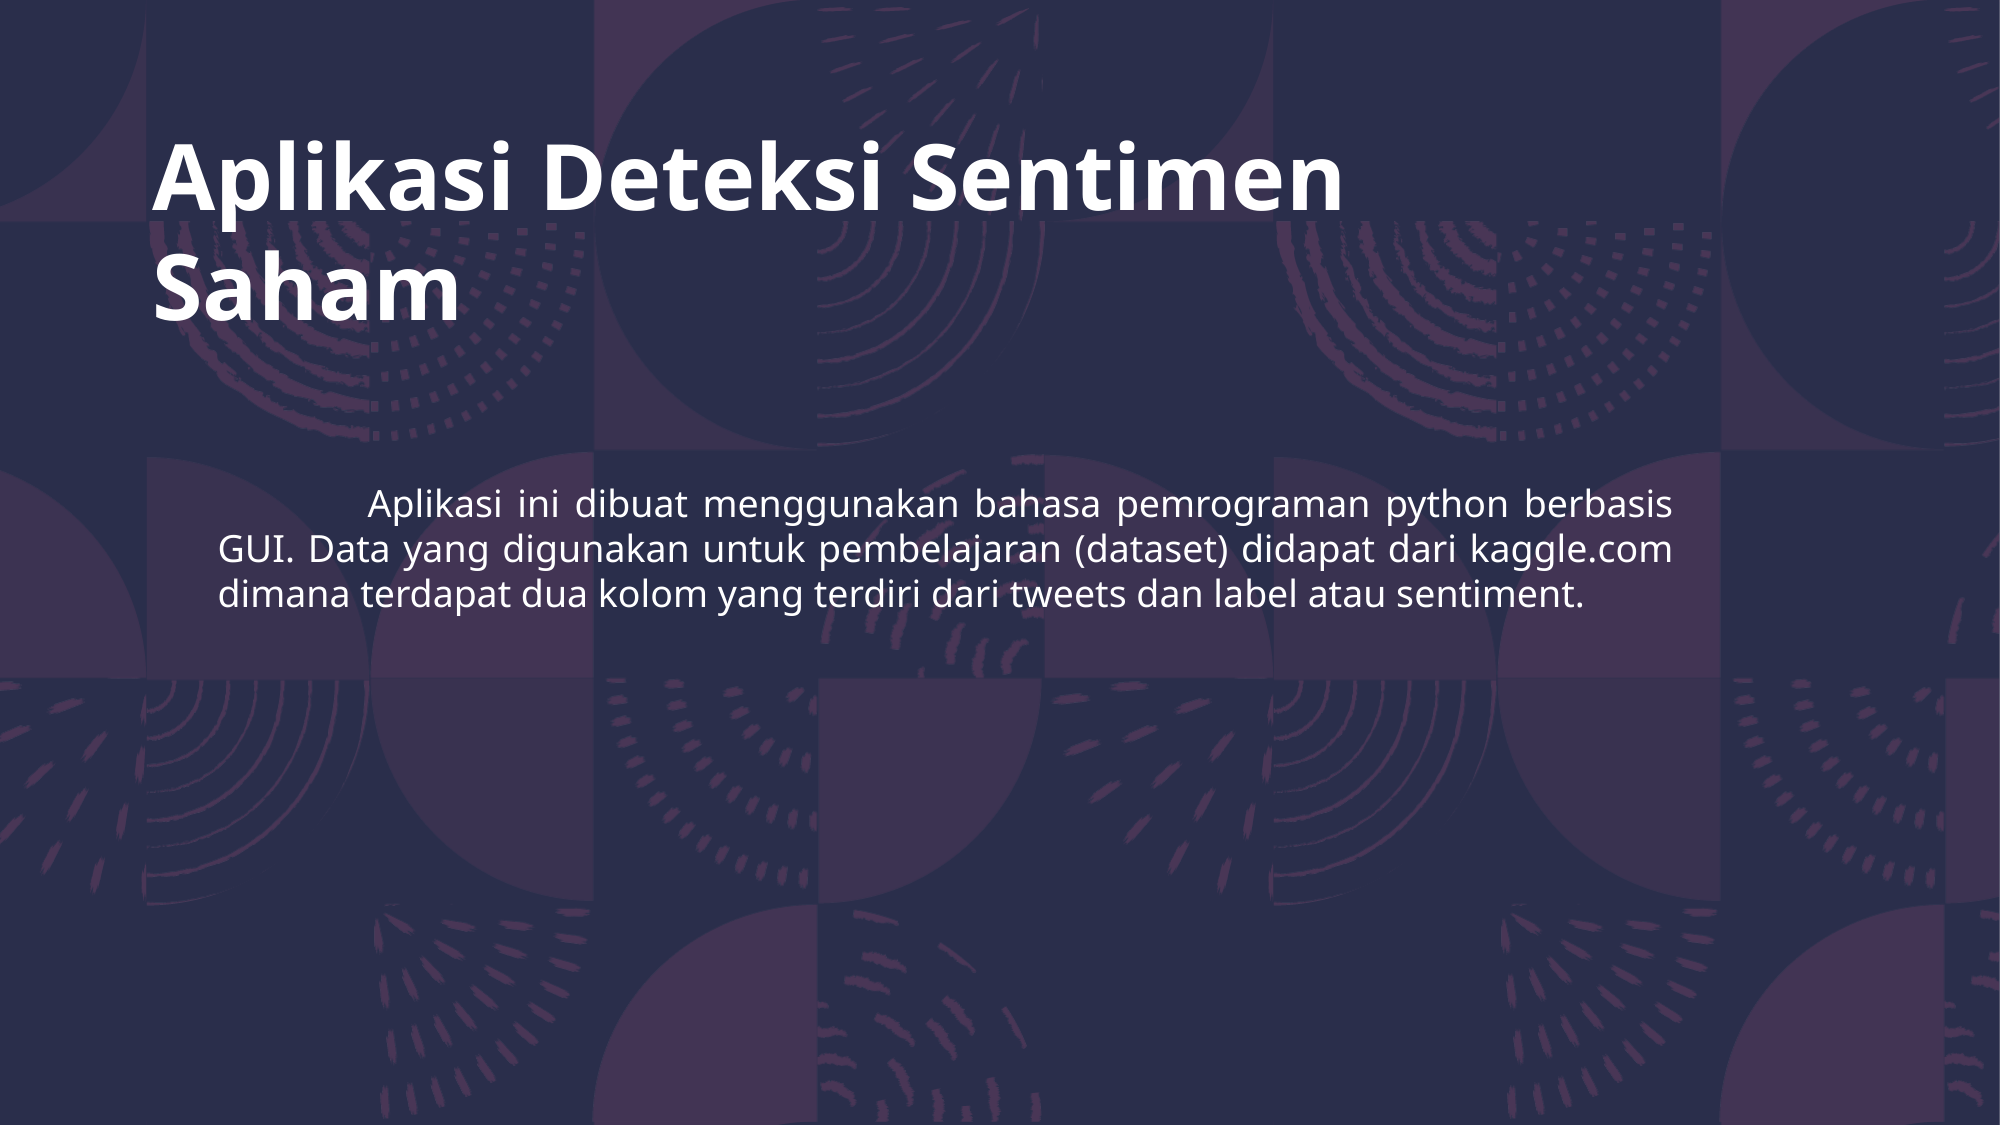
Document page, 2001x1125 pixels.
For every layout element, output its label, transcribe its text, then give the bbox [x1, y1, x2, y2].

title Aplikasi Deteksi Sentimen Saham [137, 91, 1624, 365]
text_box Aplikasi ini dibuat menggunakan bahasa pemrograman python berbasis GUI. Data yang digunakan untuk pembelajaran (dataset) didapat dari kaggle.com dimana terdapat dua kolom yang terdiri dari tweets dan label atau sentiment. [203, 473, 1690, 623]
text_box [0, 0, 2000, 1125]
